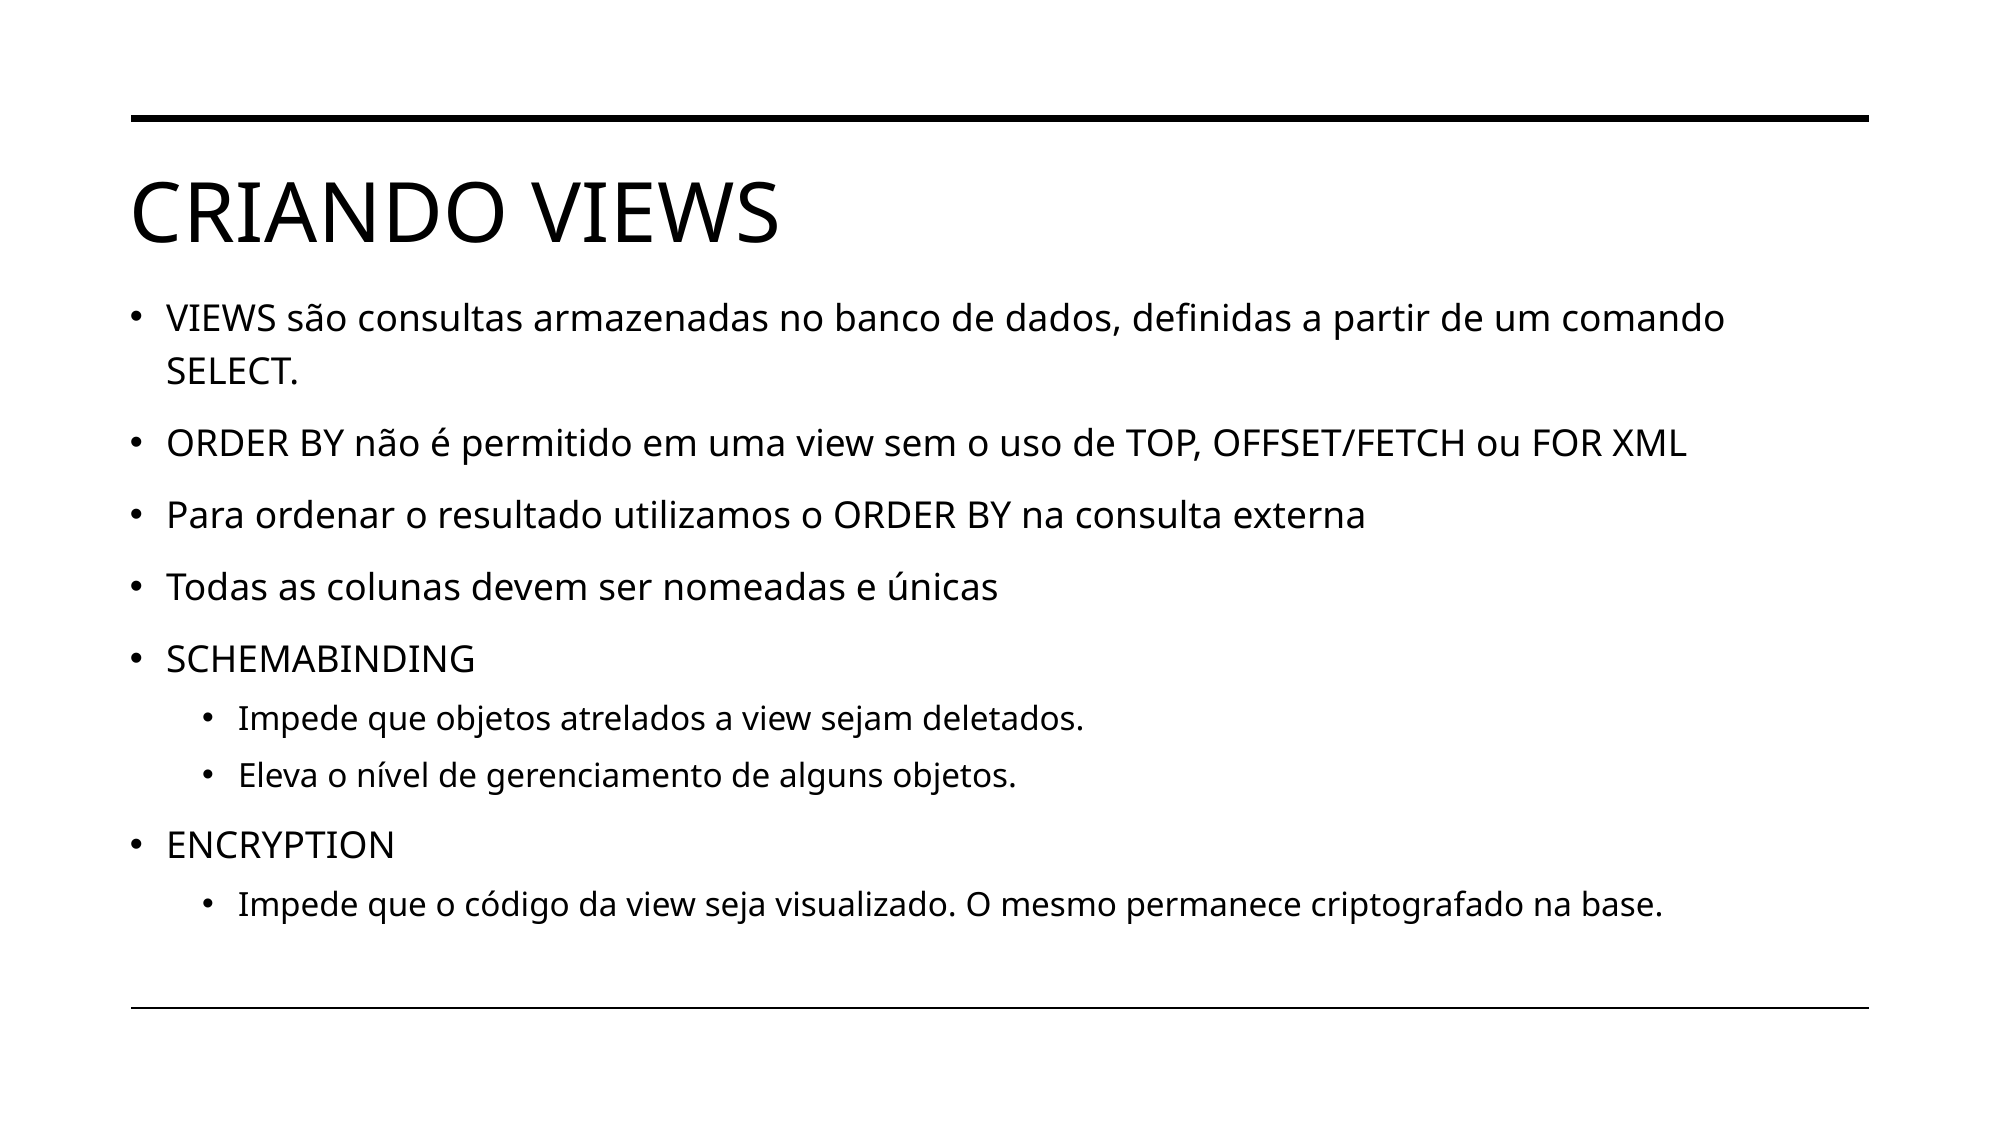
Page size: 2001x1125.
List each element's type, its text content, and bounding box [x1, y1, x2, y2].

list VIEWS são consultas armazenadas no banco de dados, definidas a partir de um comando SELECT. ORDER BY não é permitido em uma view sem o uso de TOP, OFFSET/FETCH ou FOR XML Para ordenar o resultado utilizamos o ORDER BY na consulta externa Todas as colunas devem ser nomeadas e únicas SCHEMABINDING Impede que objetos atrelados a view sejam deletados. Eleva o nível de gerenciamento de alguns objetos. ENCRYPTION Impede que o código da view seja visualizado. O mesmo permanece criptografado na base. [114, 277, 1869, 937]
title CRIANDO VIEWS [114, 151, 1869, 277]
